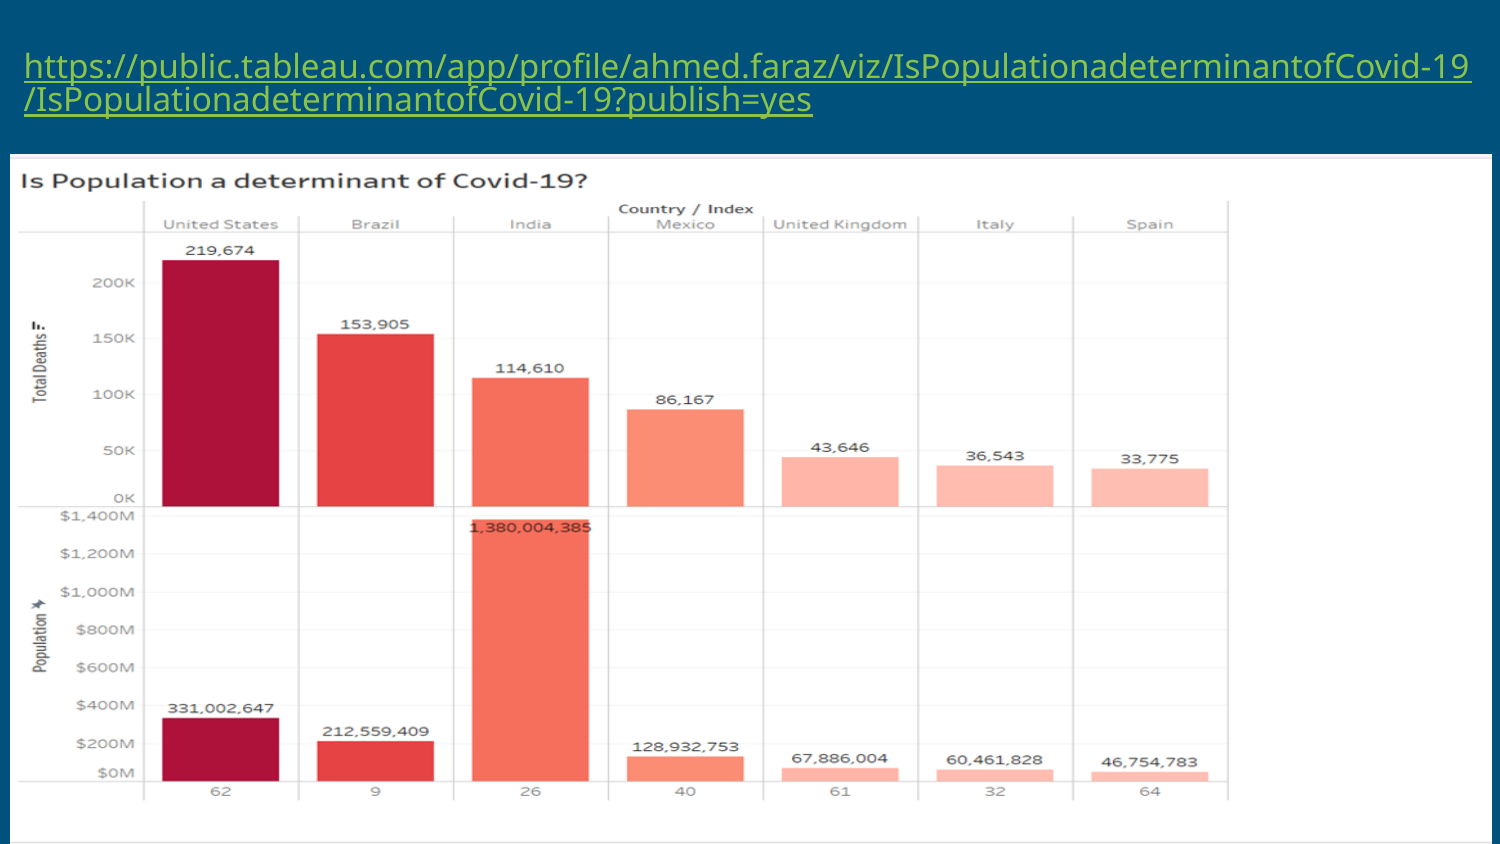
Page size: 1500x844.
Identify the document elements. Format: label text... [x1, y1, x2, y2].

picture [474, 61, 483, 75]
picture [1403, 60, 1412, 75]
picture [1111, 60, 1120, 75]
picture [494, 60, 504, 75]
picture [723, 61, 733, 75]
picture [303, 61, 317, 75]
picture [1077, 60, 1086, 75]
picture [280, 61, 290, 75]
picture [452, 60, 462, 75]
picture [1072, 61, 1076, 75]
picture [1211, 60, 1220, 75]
picture [868, 61, 879, 70]
picture [1305, 61, 1316, 75]
picture [412, 61, 421, 75]
picture [1240, 61, 1249, 75]
picture [924, 55, 938, 75]
picture [423, 61, 431, 75]
picture [884, 55, 892, 75]
picture [767, 61, 777, 75]
picture [783, 61, 787, 75]
picture [1162, 61, 1176, 75]
picture [182, 53, 186, 75]
picture [1051, 62, 1055, 75]
picture [1325, 54, 1333, 75]
picture [128, 55, 136, 75]
picture [1030, 57, 1039, 75]
picture [1463, 56, 1467, 75]
picture [509, 55, 517, 75]
picture [32, 61, 41, 75]
picture [1292, 57, 1301, 75]
picture [622, 55, 630, 75]
picture [76, 60, 86, 75]
picture [91, 60, 102, 75]
picture [830, 55, 838, 75]
picture [603, 61, 617, 75]
picture [58, 58, 66, 75]
picture [679, 61, 688, 75]
picture [674, 61, 678, 75]
picture [896, 55, 902, 75]
picture [243, 58, 251, 75]
picture [370, 61, 381, 75]
picture [1181, 61, 1185, 75]
picture [798, 60, 808, 75]
title https://public.tableau.com/app/profile/ahmed.faraz/viz/IsPopulationadeterminantofCovid-19/IsPopulationadeterminantofCovid-19?publish=yes [8, 75, 1499, 146]
picture [522, 61, 526, 75]
picture [1015, 60, 1025, 75]
picture [1195, 61, 1199, 75]
picture [704, 61, 718, 75]
picture [1279, 61, 1288, 75]
picture [71, 61, 75, 75]
picture [325, 61, 335, 75]
picture [259, 61, 269, 75]
picture [146, 60, 156, 75]
picture [752, 53, 761, 75]
picture [690, 60, 699, 75]
picture [275, 53, 279, 75]
picture [1337, 55, 1353, 75]
picture [841, 61, 855, 75]
picture [637, 61, 647, 75]
picture [219, 60, 230, 75]
picture [1149, 57, 1158, 75]
picture [1438, 55, 1443, 75]
picture [574, 53, 583, 75]
picture [437, 55, 445, 75]
picture [1358, 60, 1373, 75]
picture [116, 55, 124, 75]
picture [1056, 60, 1067, 75]
picture [187, 61, 197, 75]
picture [907, 60, 918, 75]
picture [555, 60, 570, 75]
picture [1131, 61, 1145, 75]
picture [659, 61, 668, 75]
picture [527, 61, 537, 75]
picture [943, 60, 958, 75]
picture [489, 61, 493, 75]
picture [1095, 61, 1105, 75]
picture [1257, 60, 1267, 75]
picture [46, 58, 54, 75]
picture [1200, 61, 1209, 75]
picture [1376, 61, 1390, 75]
picture [141, 61, 145, 75]
picture [734, 53, 738, 75]
picture [1453, 55, 1462, 68]
picture [386, 61, 397, 75]
picture [969, 61, 978, 75]
picture [11, 155, 1491, 844]
